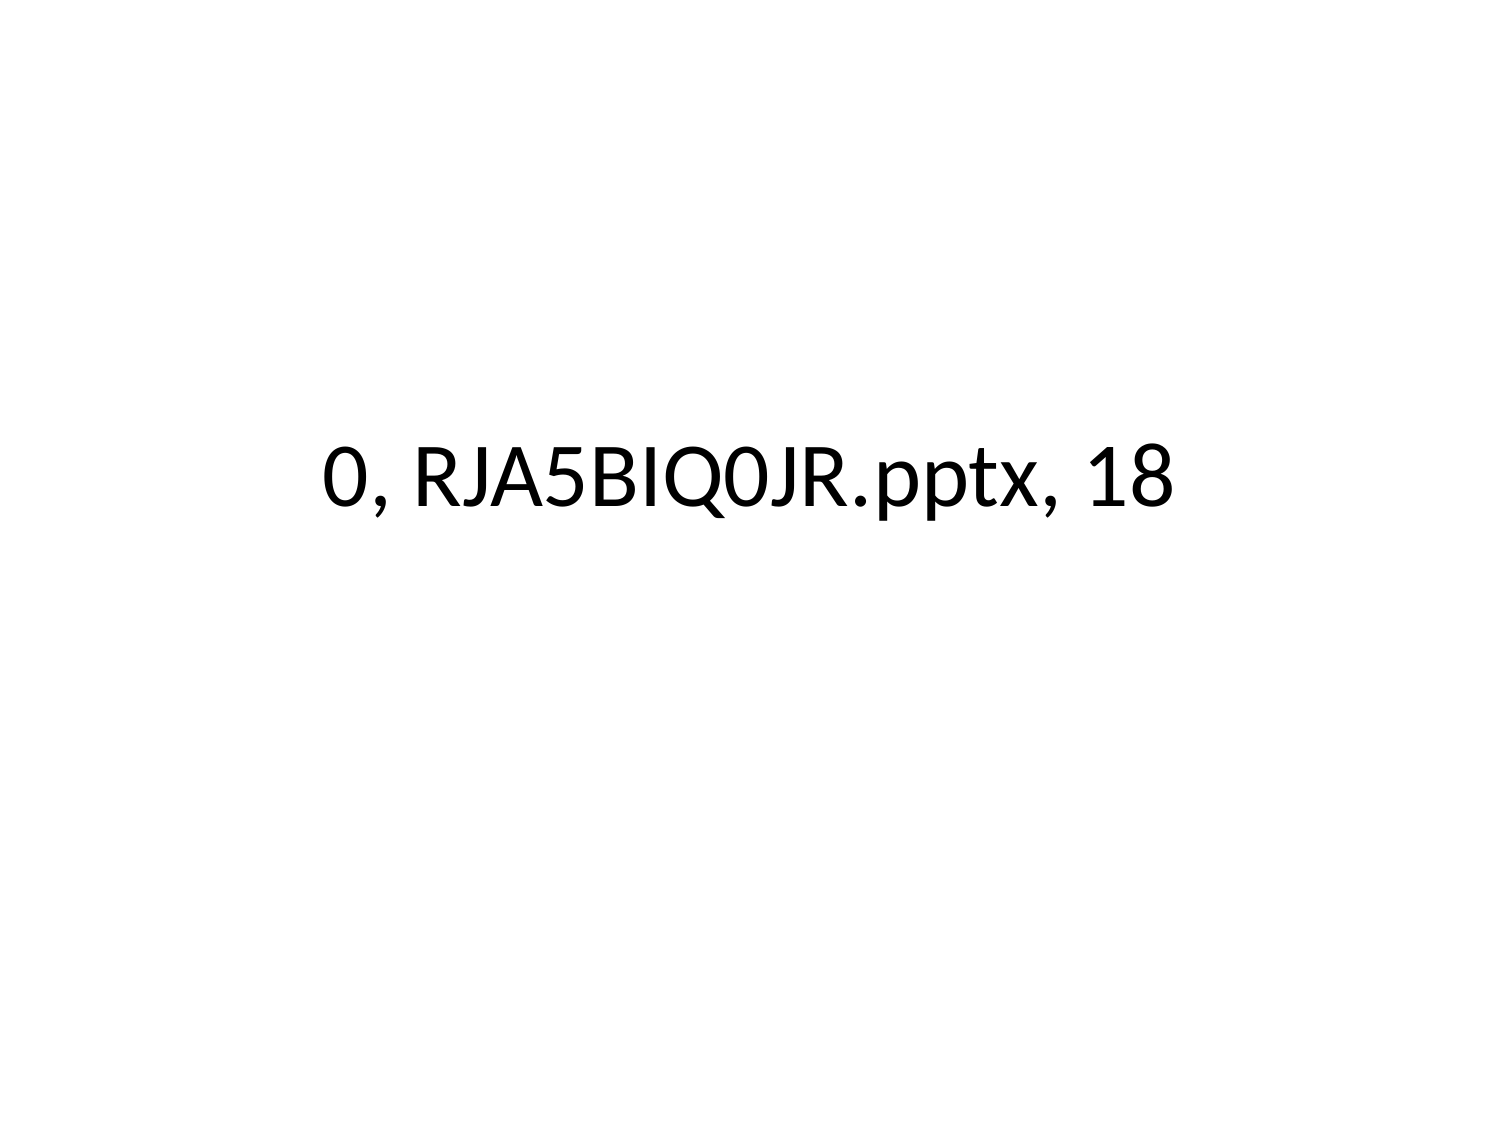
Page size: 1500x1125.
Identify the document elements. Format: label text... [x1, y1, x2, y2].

title 0, RJA5BIQ0JR.pptx, 18 [112, 349, 1388, 591]
